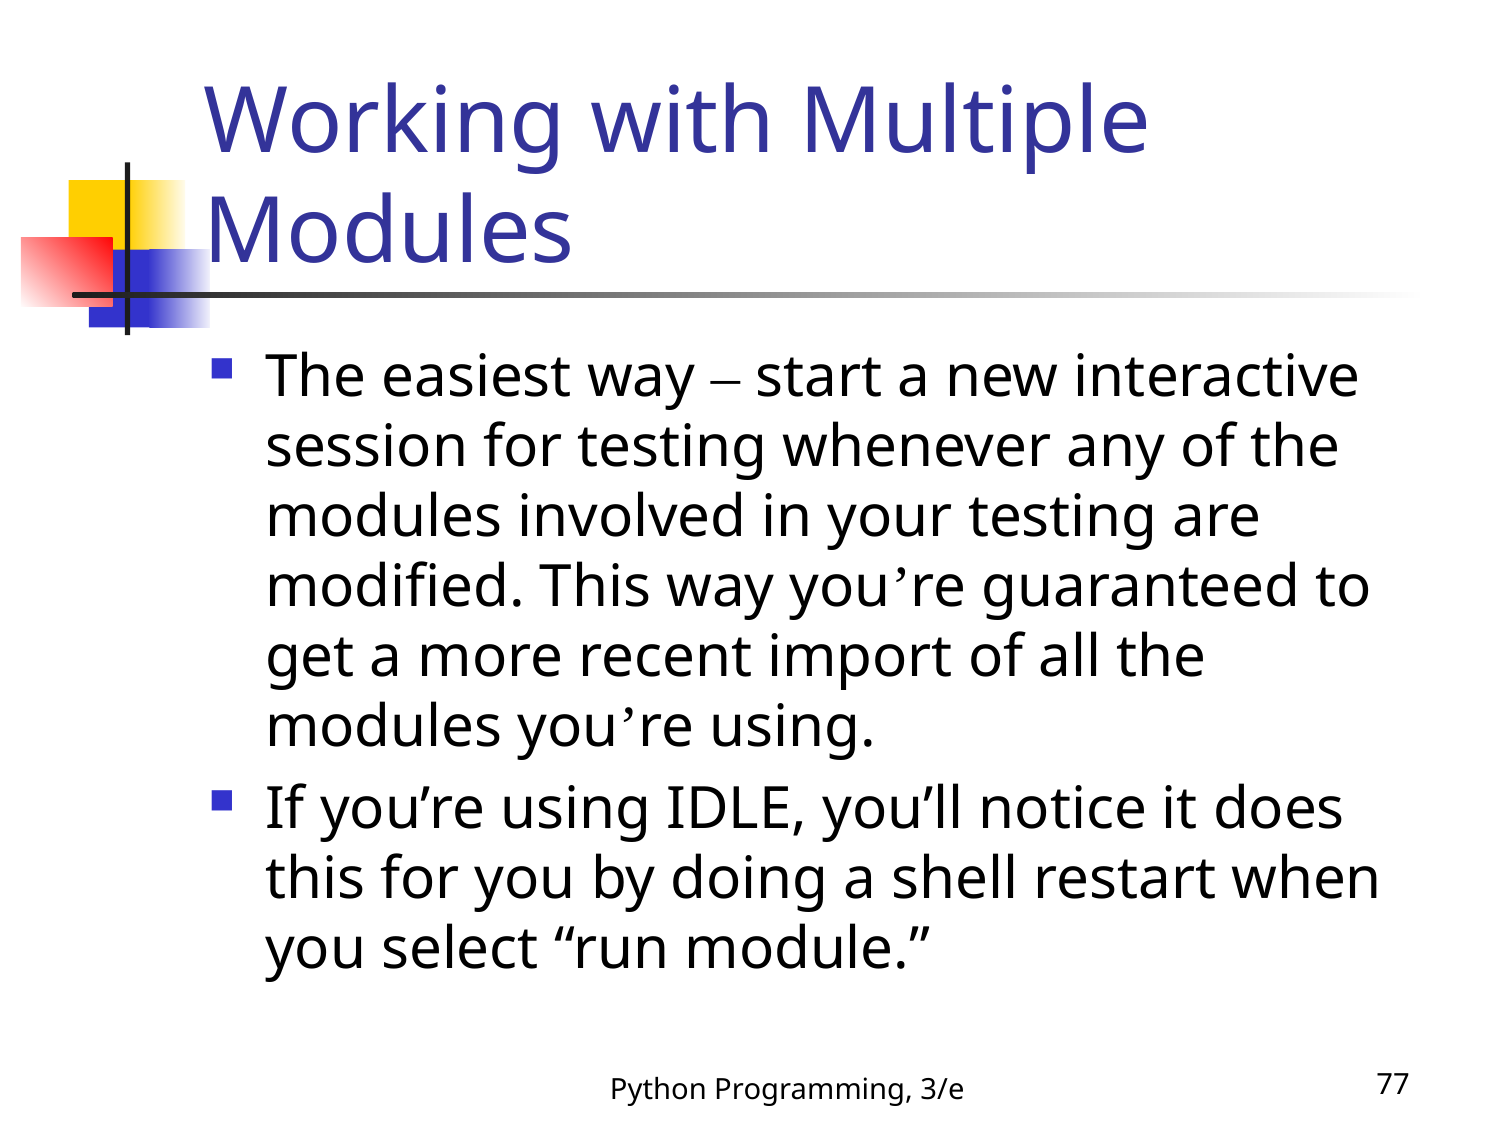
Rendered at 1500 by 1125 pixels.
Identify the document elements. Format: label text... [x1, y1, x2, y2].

slide_number 77 [1112, 1037, 1426, 1113]
title Working with Multiple Modules [188, 101, 1468, 289]
list The easiest way – start a new interactive session for testing whenever any of the modules involved in your testing are modified. This way you’re guaranteed to get a more recent import of all the modules you’re using. If you’re using IDLE, you’ll notice it does this for you by doing a shell restart when you select “run module.” [193, 331, 1469, 1006]
footer Python Programming, 3/e [549, 1037, 1026, 1113]
